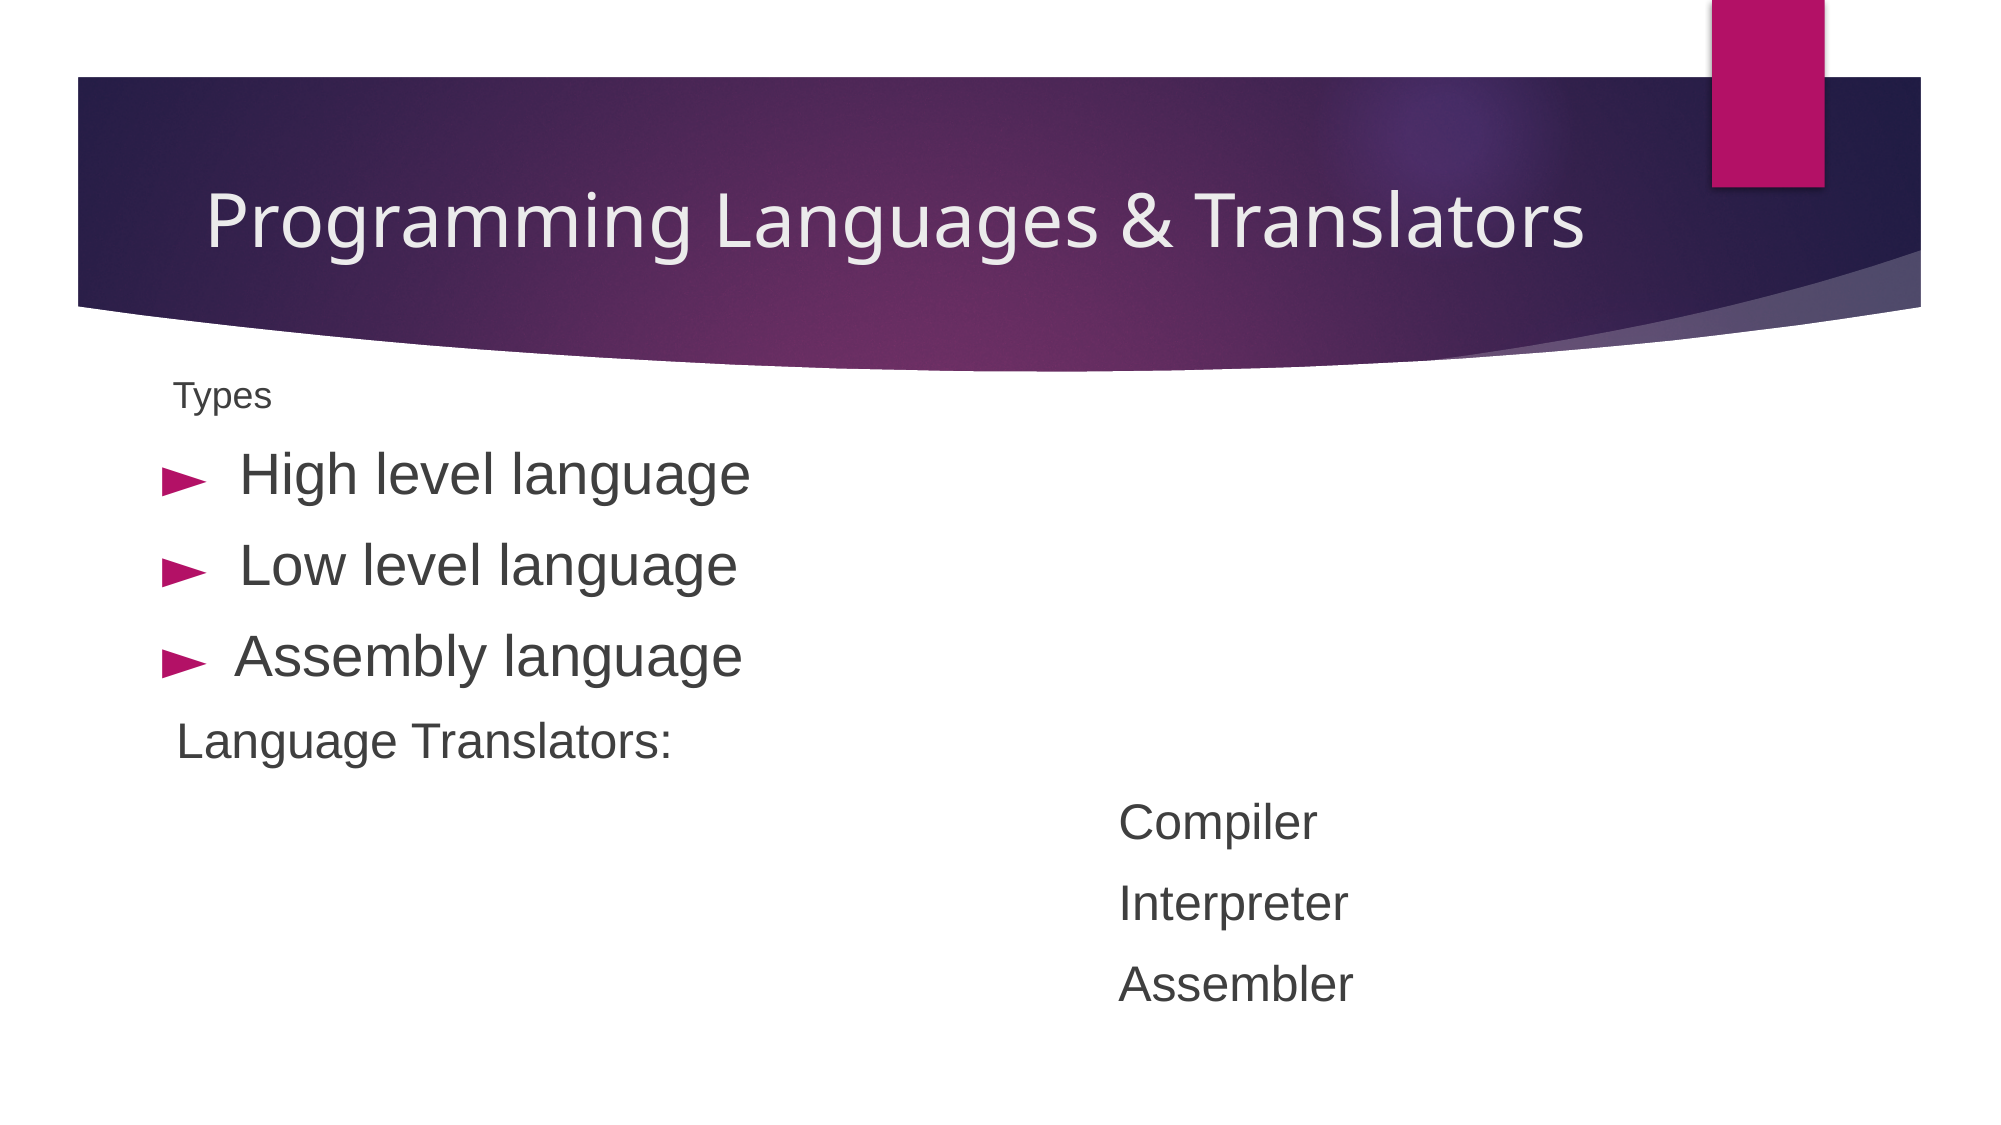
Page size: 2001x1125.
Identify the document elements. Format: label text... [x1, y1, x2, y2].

picture [79, 78, 1920, 363]
list Types High level language Low level language Assembly language Language Translators: Compiler Interpreter Assembler [146, 363, 1471, 1094]
title Programming Languages & Translators [189, 159, 1627, 276]
